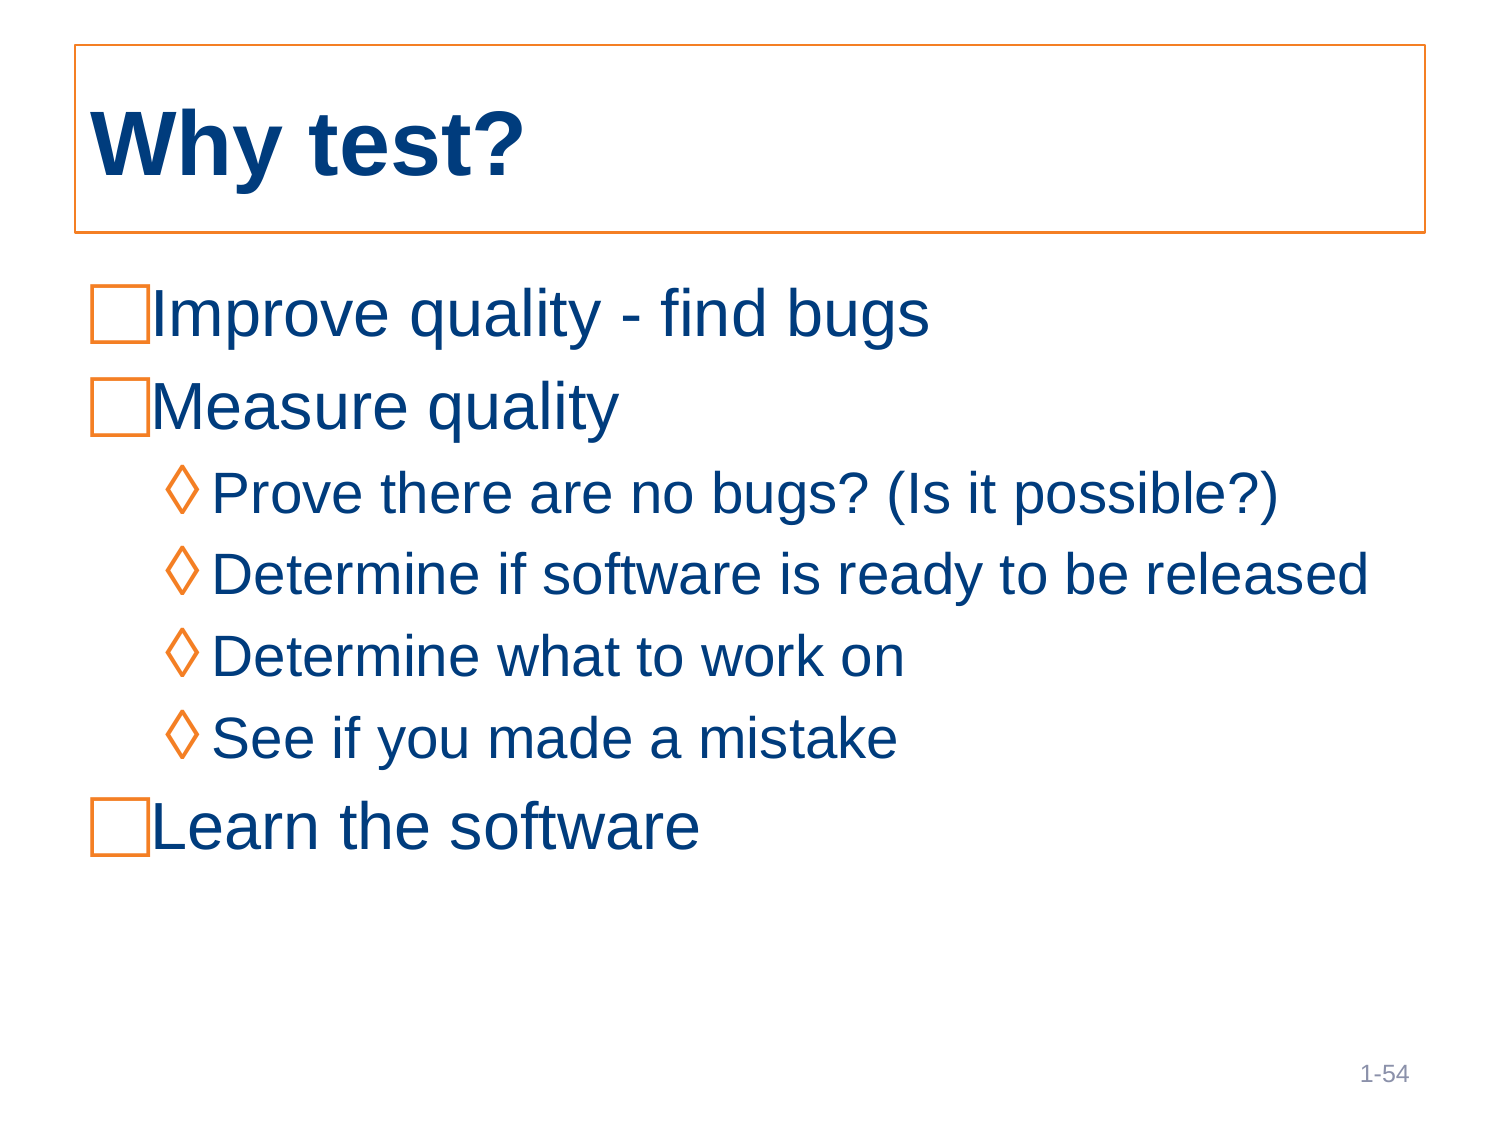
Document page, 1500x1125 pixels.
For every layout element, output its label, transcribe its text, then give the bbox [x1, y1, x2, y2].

slide_number 54 [1074, 1042, 1425, 1103]
list Improve quality - find bugs Measure quality Prove there are no bugs? (Is it possible?) Determine if software is ready to be released Determine what to work on See if you made a mistake Learn the software [75, 262, 1425, 1038]
title Why test? [74, 44, 1426, 234]
